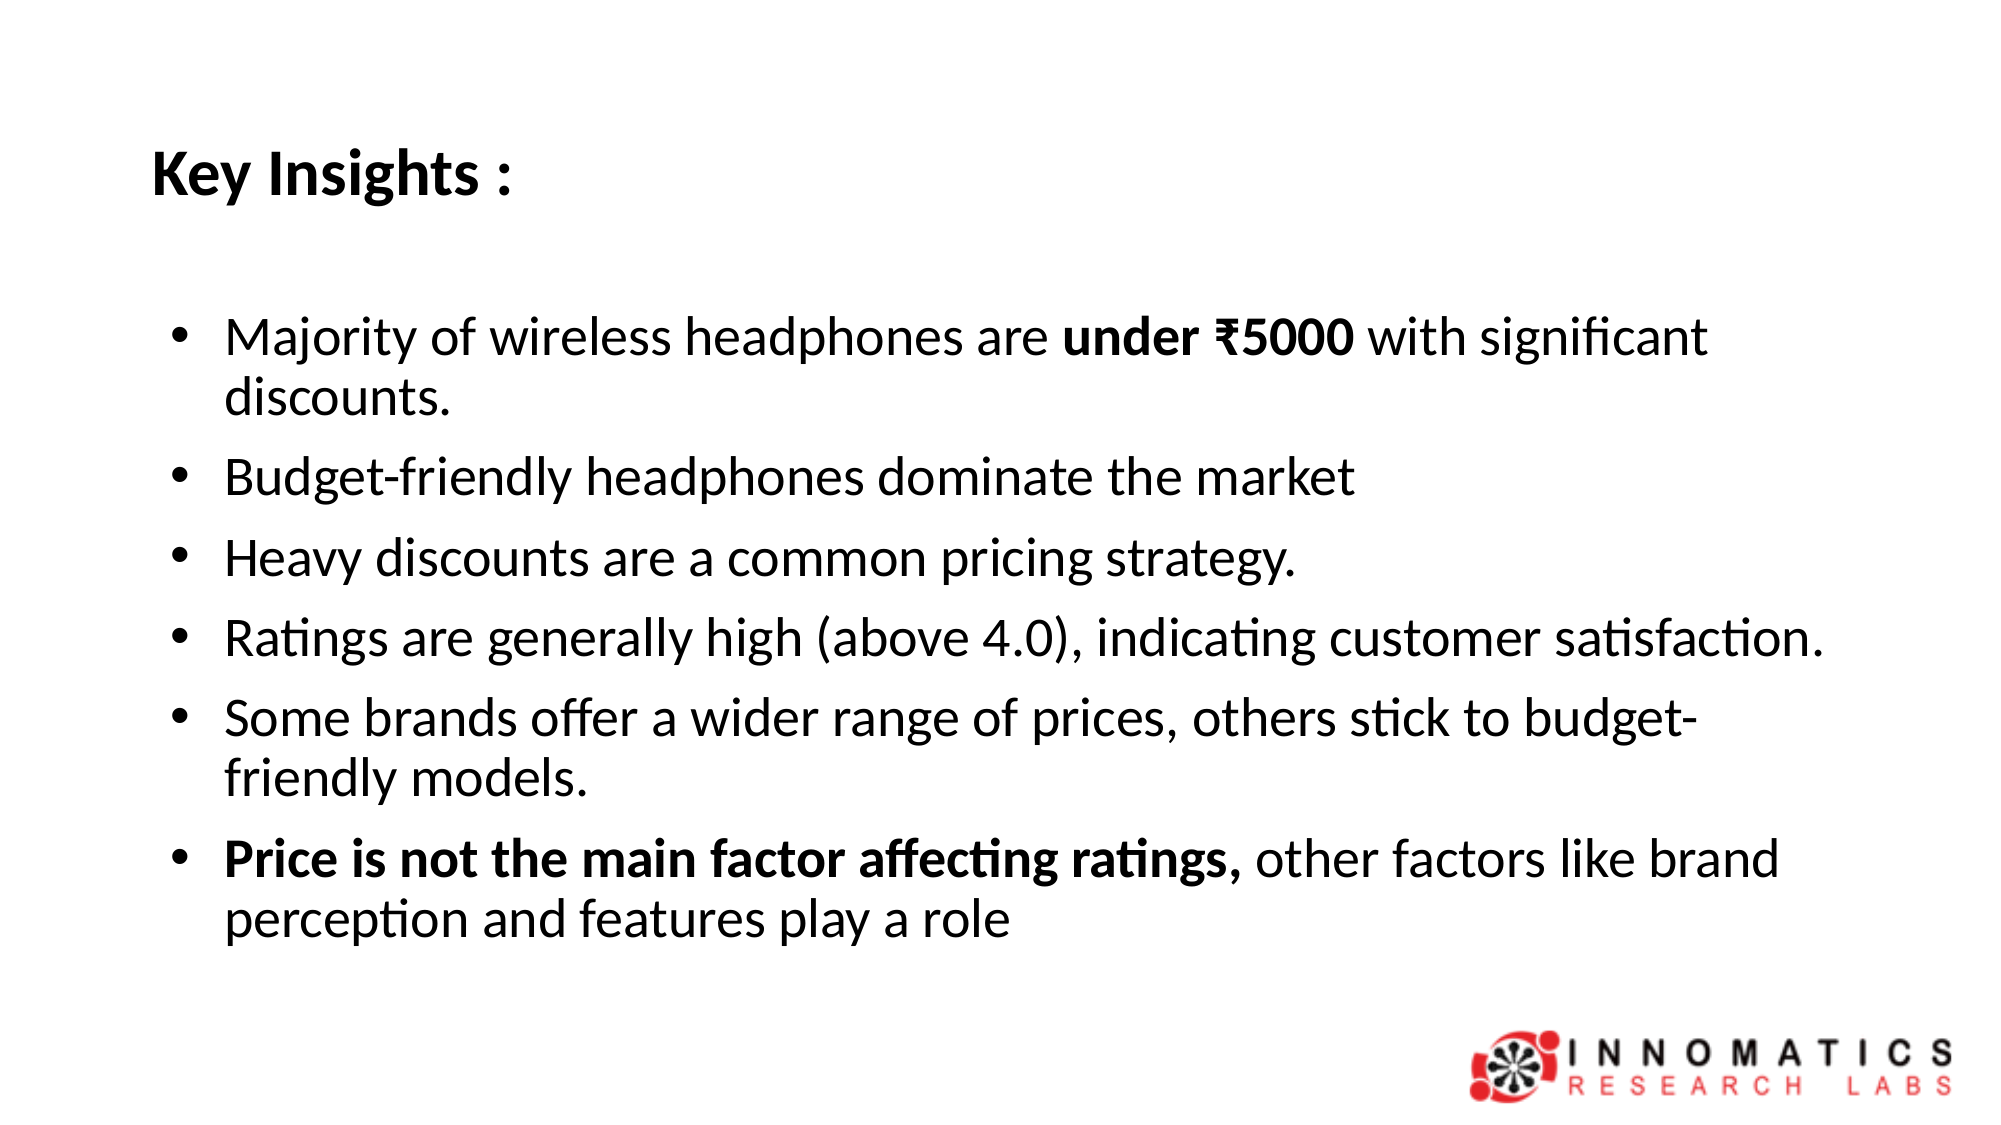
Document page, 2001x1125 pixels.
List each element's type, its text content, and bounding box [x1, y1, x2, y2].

title Key Insights : [137, 67, 1863, 271]
list Majority of wireless headphones are under ₹5000 with significant discounts. Budget-friendly headphones dominate the market Heavy discounts are a common pricing strategy. Ratings are generally high (above 4.0), indicating customer satisfaction. Some brands offer a wider range of prices, others stick to budget-friendly models. Price is not the main factor affecting ratings, other factors like brand perception and features play a role [137, 299, 1863, 1014]
picture [1445, 1014, 1975, 1125]
